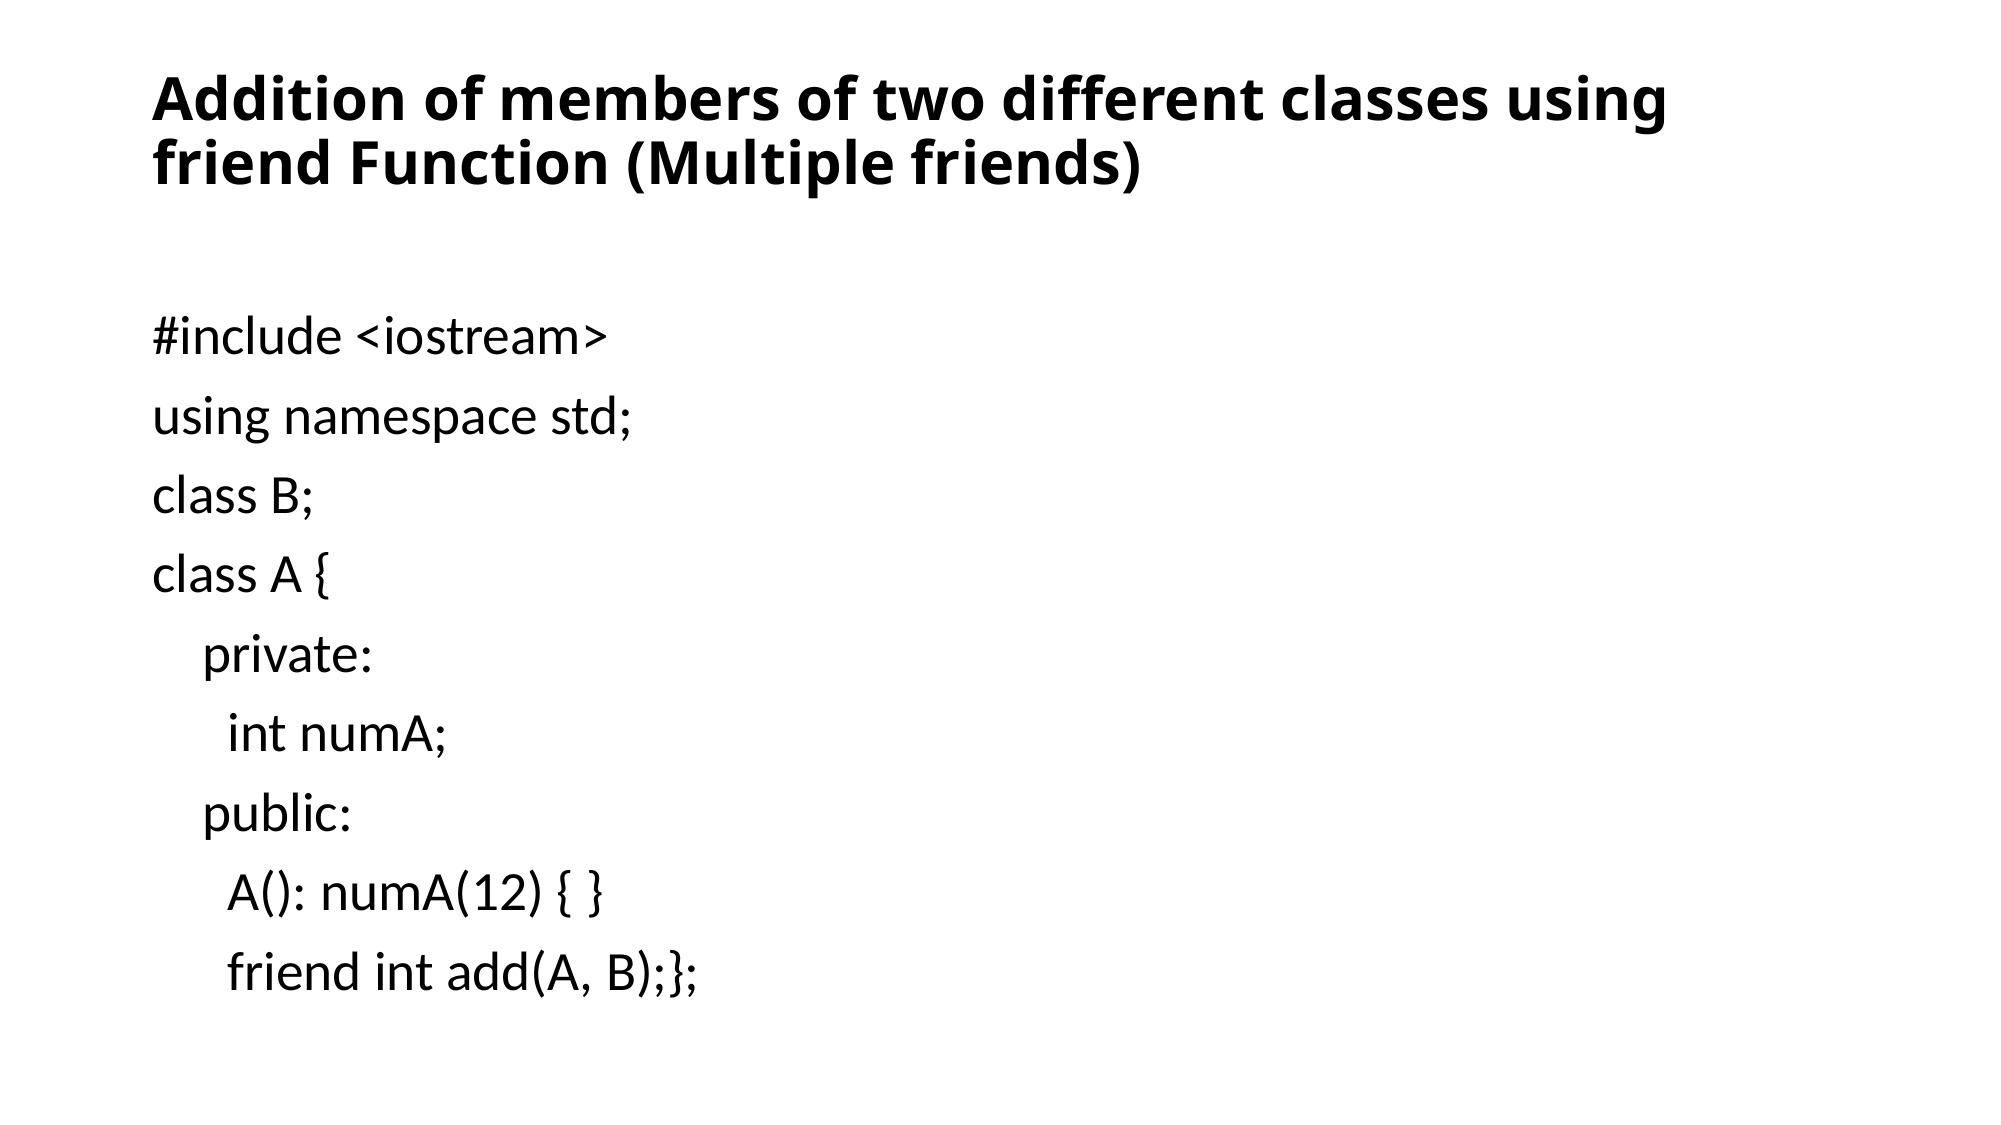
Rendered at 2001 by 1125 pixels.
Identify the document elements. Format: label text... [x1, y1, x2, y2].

title Addition of members of two different classes using friend Function (Multiple friends) [137, 59, 1863, 278]
list #include <iostream> using namespace std; class B; class A { private: int numA; public: A(): numA(12) { } friend int add(A, B);}; [137, 299, 1863, 1014]
